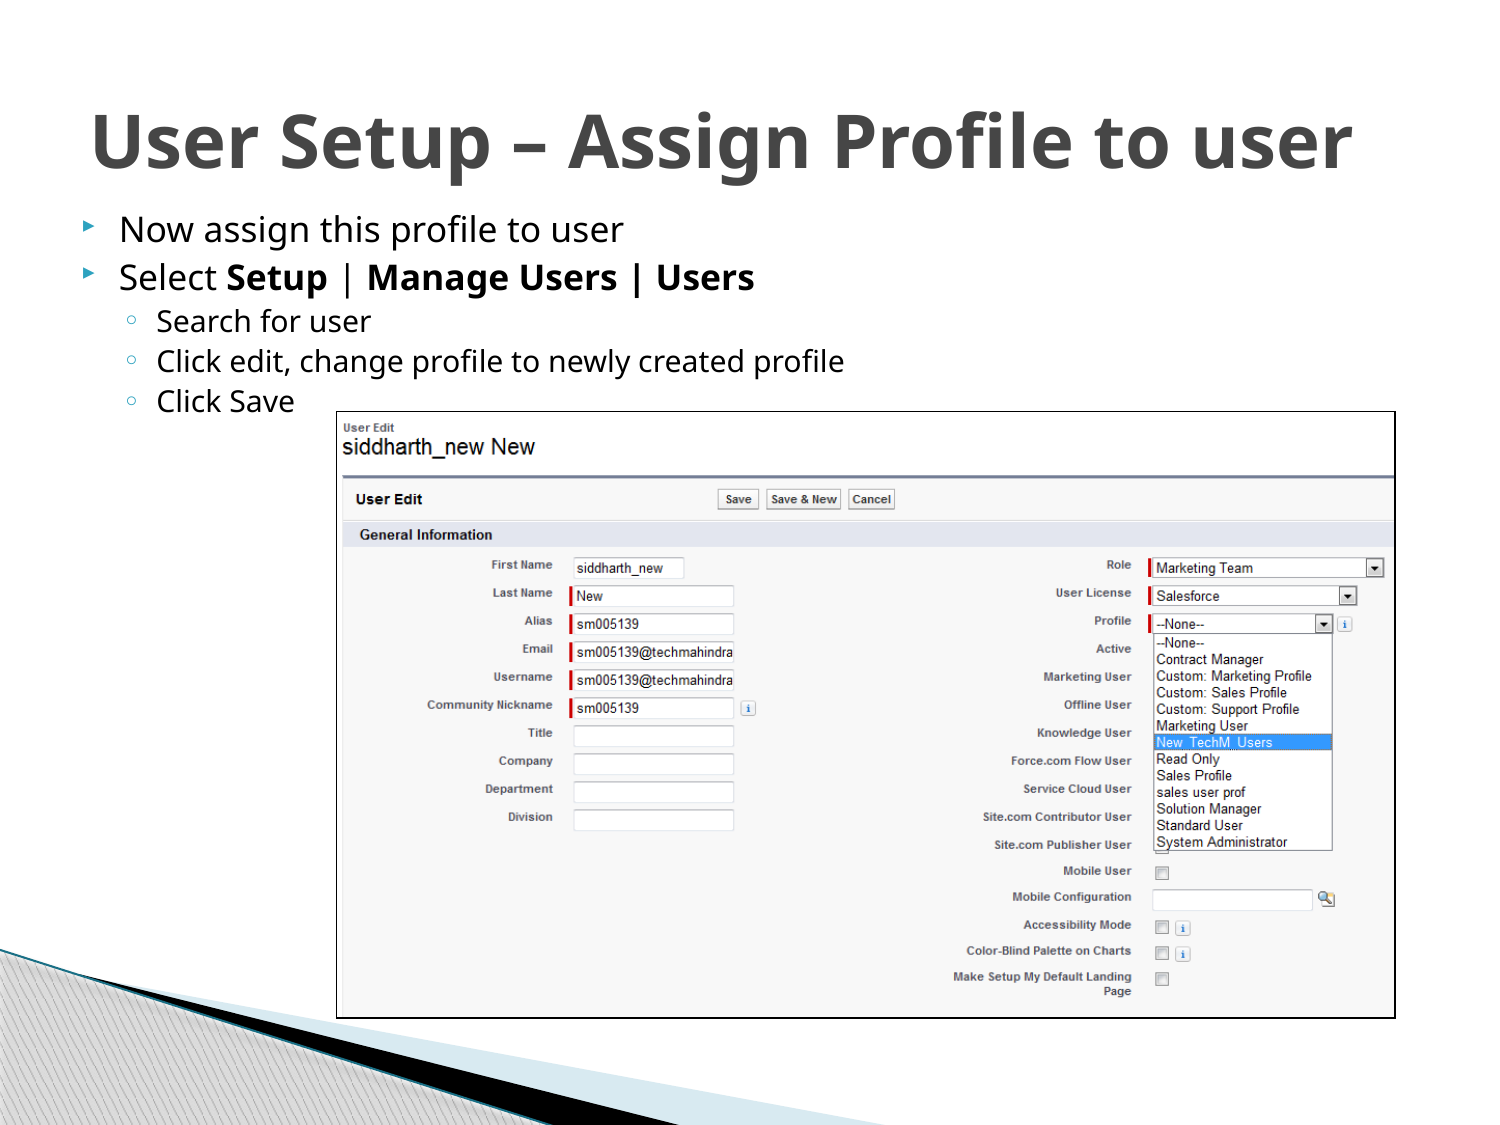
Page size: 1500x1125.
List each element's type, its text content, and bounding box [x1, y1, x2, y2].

picture [337, 412, 1395, 1018]
list Now assign this profile to user Select Setup | Manage Users | Users Search for user Click edit, change profile to newly created profile Click Save [50, 200, 1398, 428]
title User Setup – Assign Profile to user [75, 45, 1425, 233]
